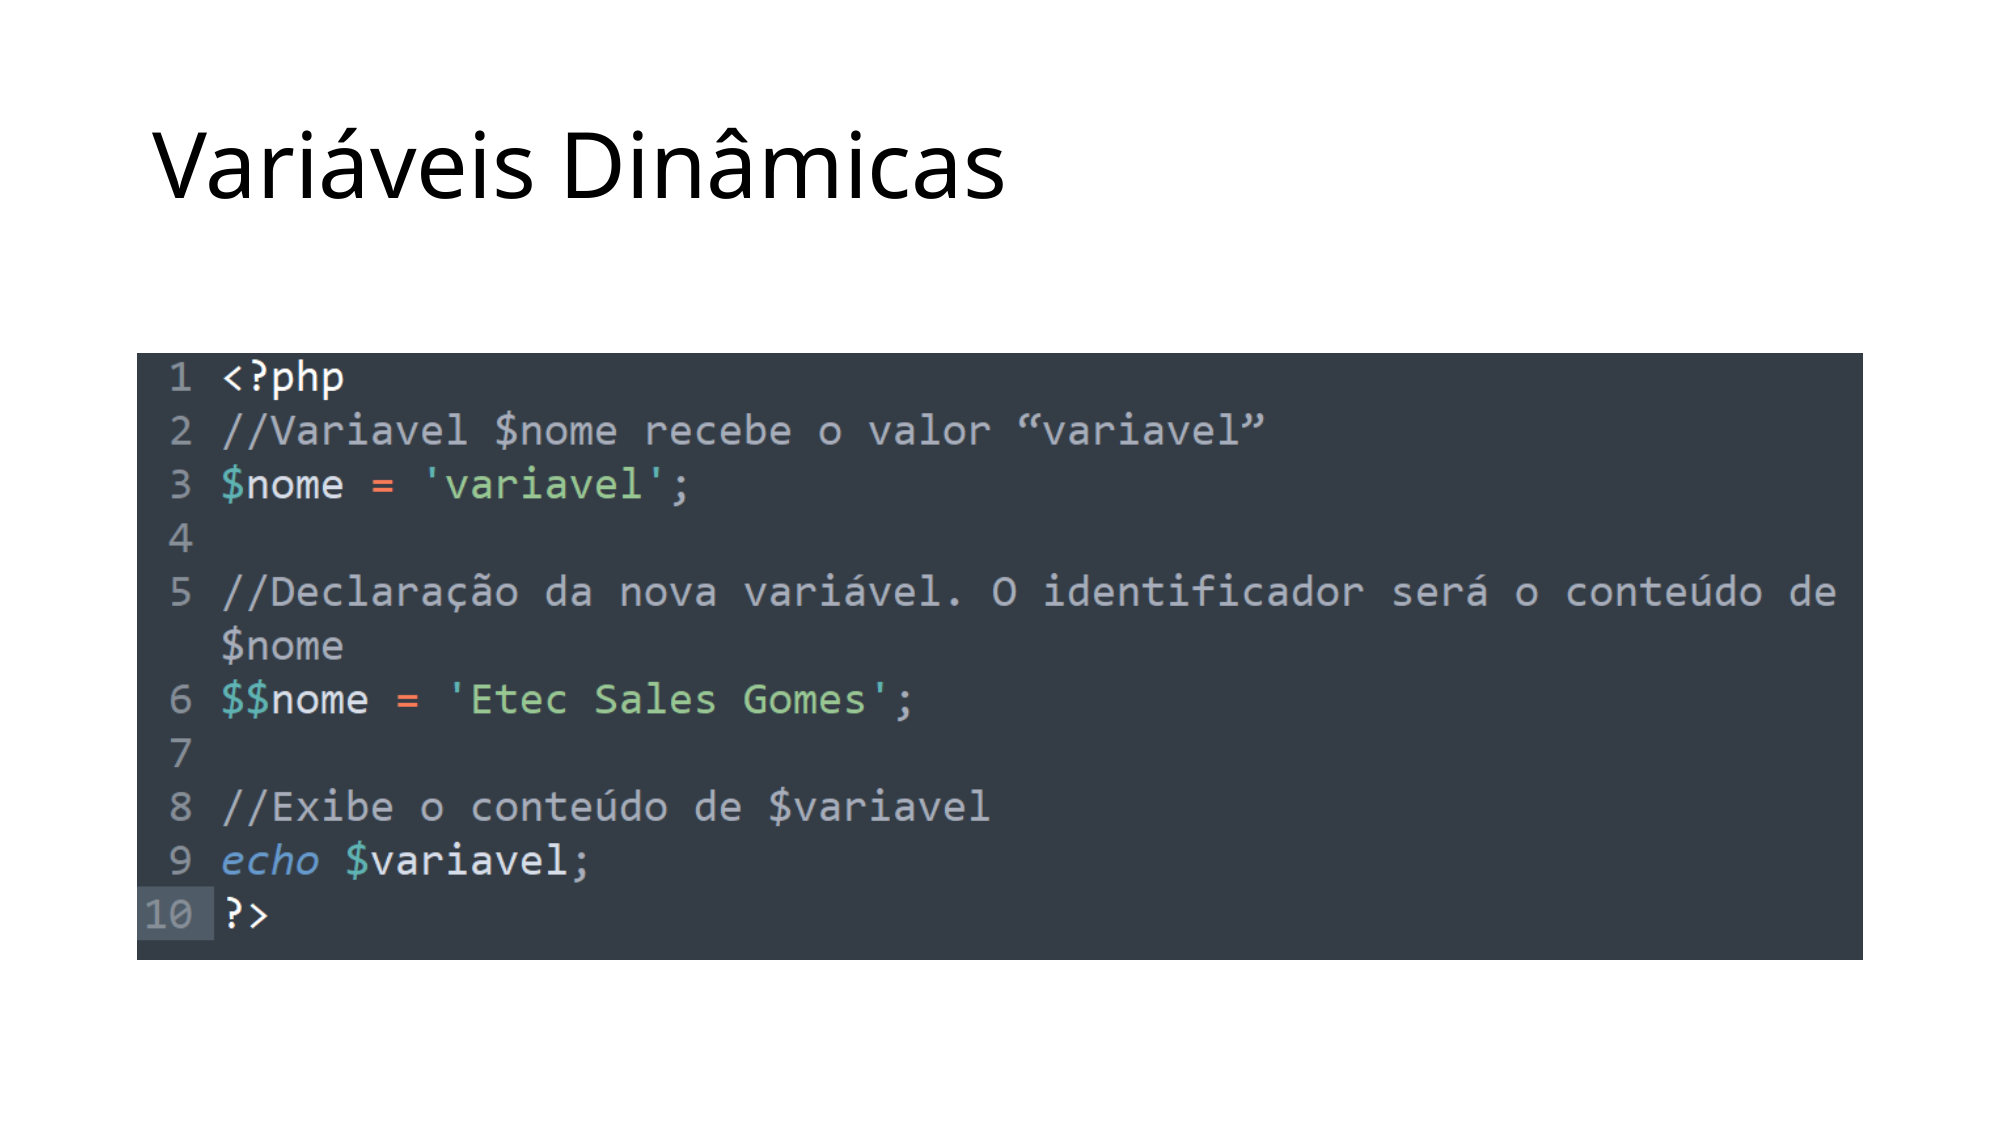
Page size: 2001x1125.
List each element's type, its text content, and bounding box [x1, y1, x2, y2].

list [137, 353, 1863, 960]
title Variáveis Dinâmicas [137, 59, 1863, 278]
